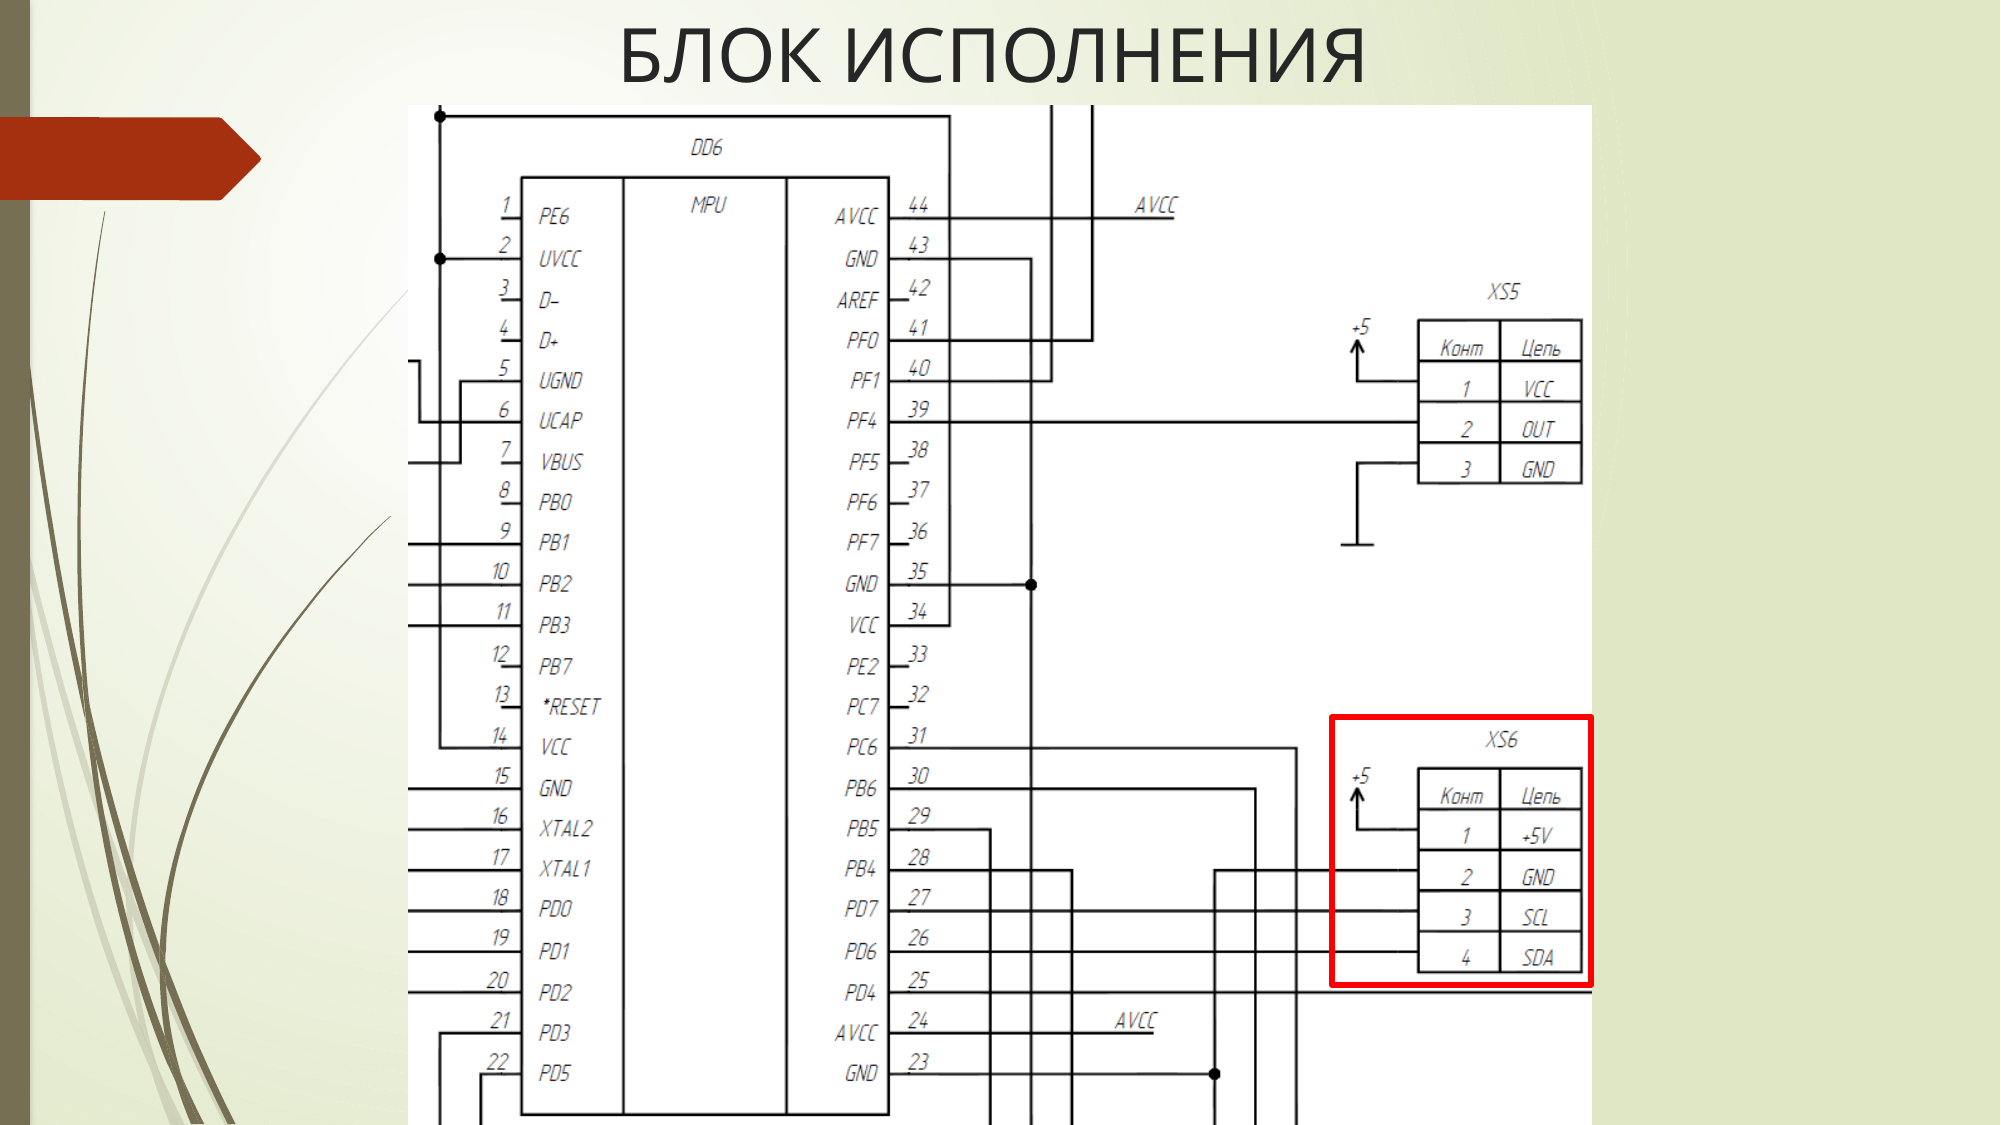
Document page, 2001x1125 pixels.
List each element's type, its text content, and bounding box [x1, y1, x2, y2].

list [408, 104, 1592, 1125]
title БЛОК ИСПОЛНЕНИЯ [602, 0, 1397, 104]
